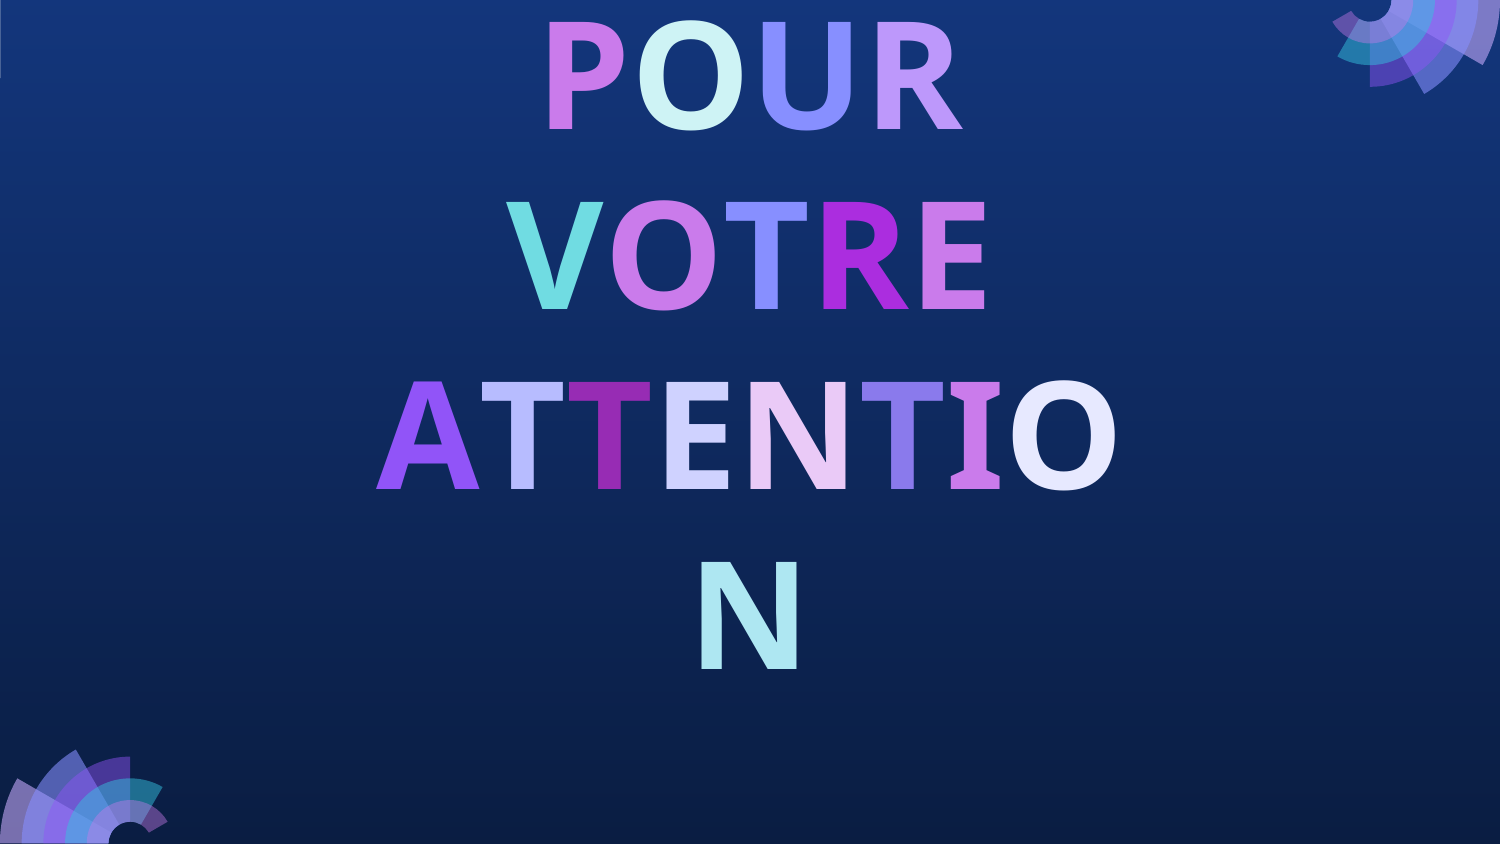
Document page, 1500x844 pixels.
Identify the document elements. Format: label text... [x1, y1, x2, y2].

text_box MERCI POUR VOTRE ATTENTION [321, 562, 1179, 715]
